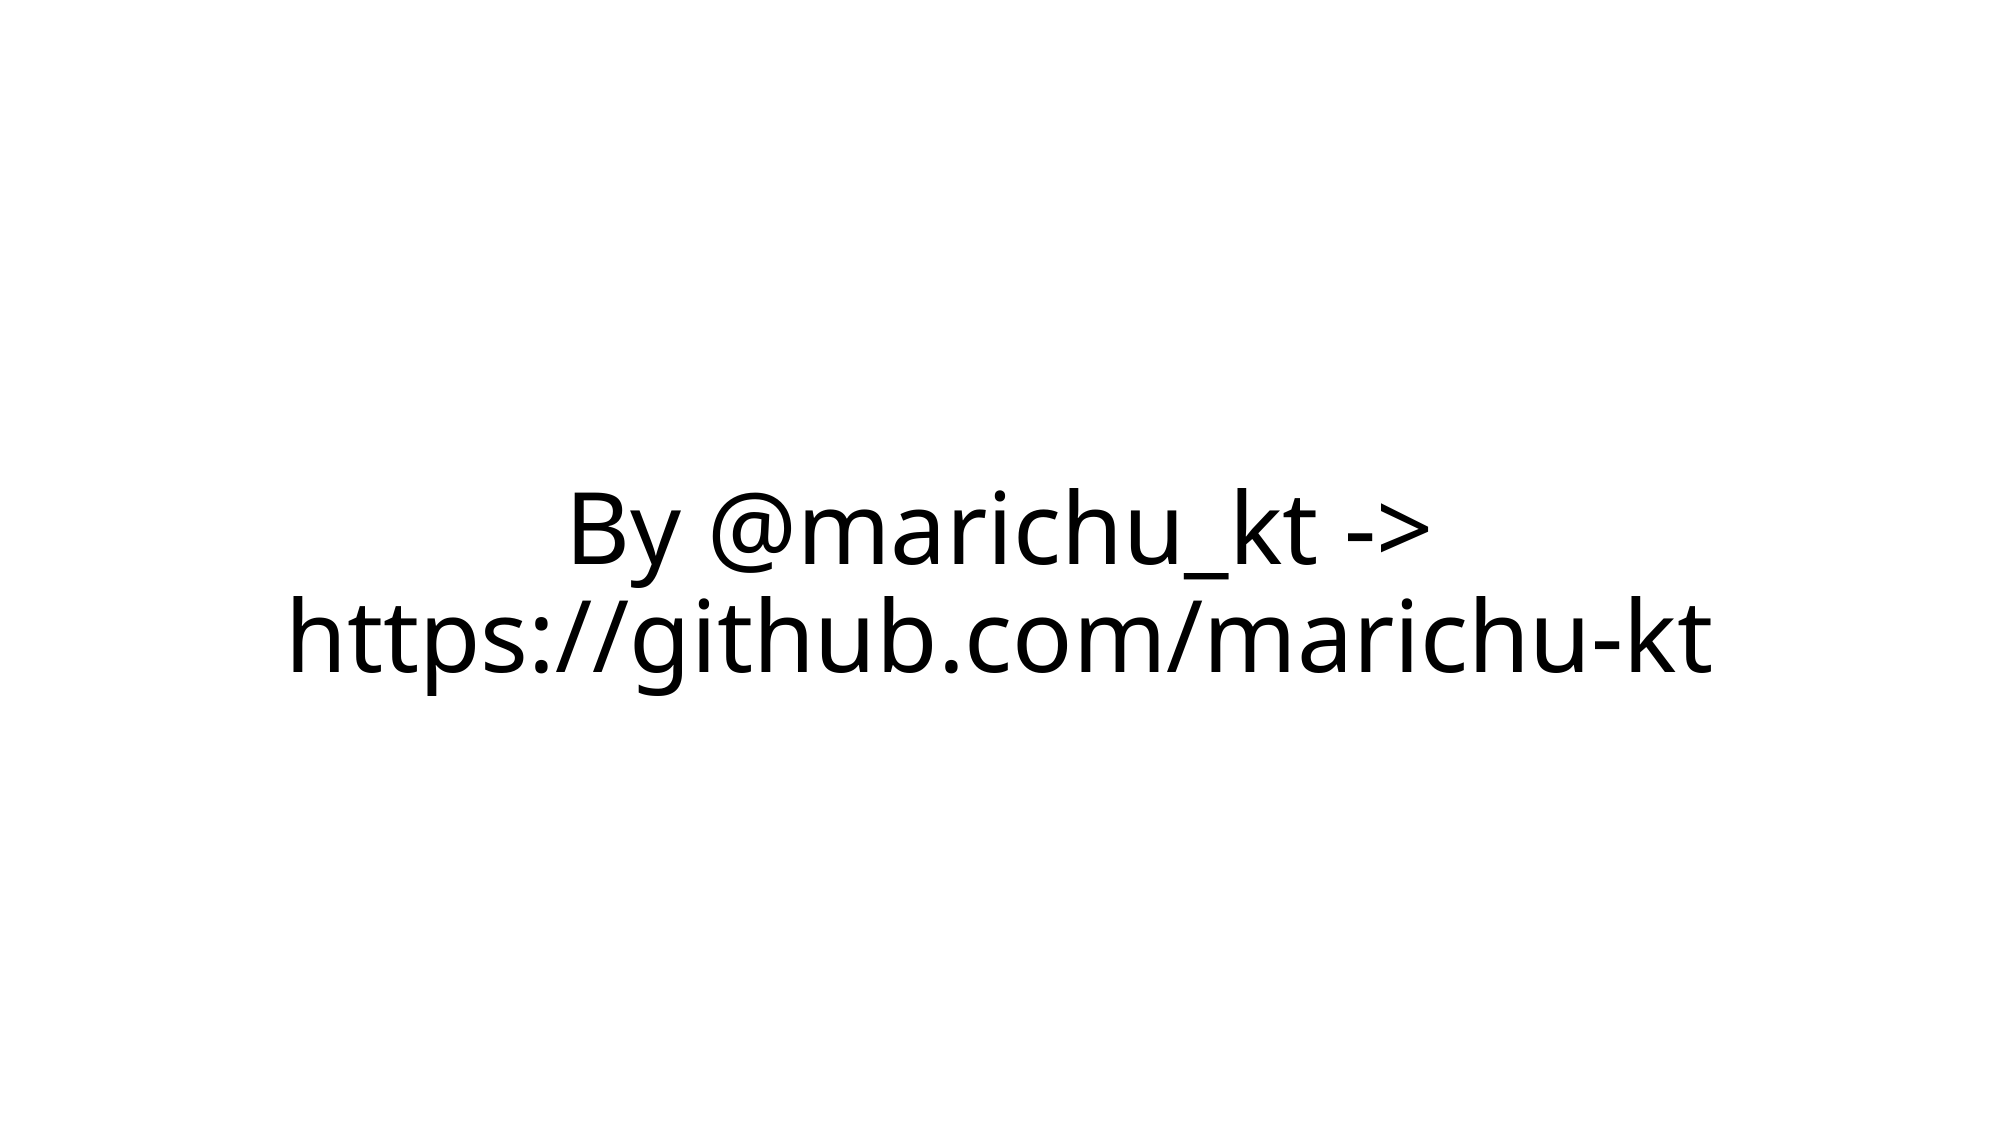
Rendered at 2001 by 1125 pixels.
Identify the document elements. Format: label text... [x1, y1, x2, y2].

title By @marichu_kt -> https://github.com/marichu-kt [249, 423, 1750, 702]
